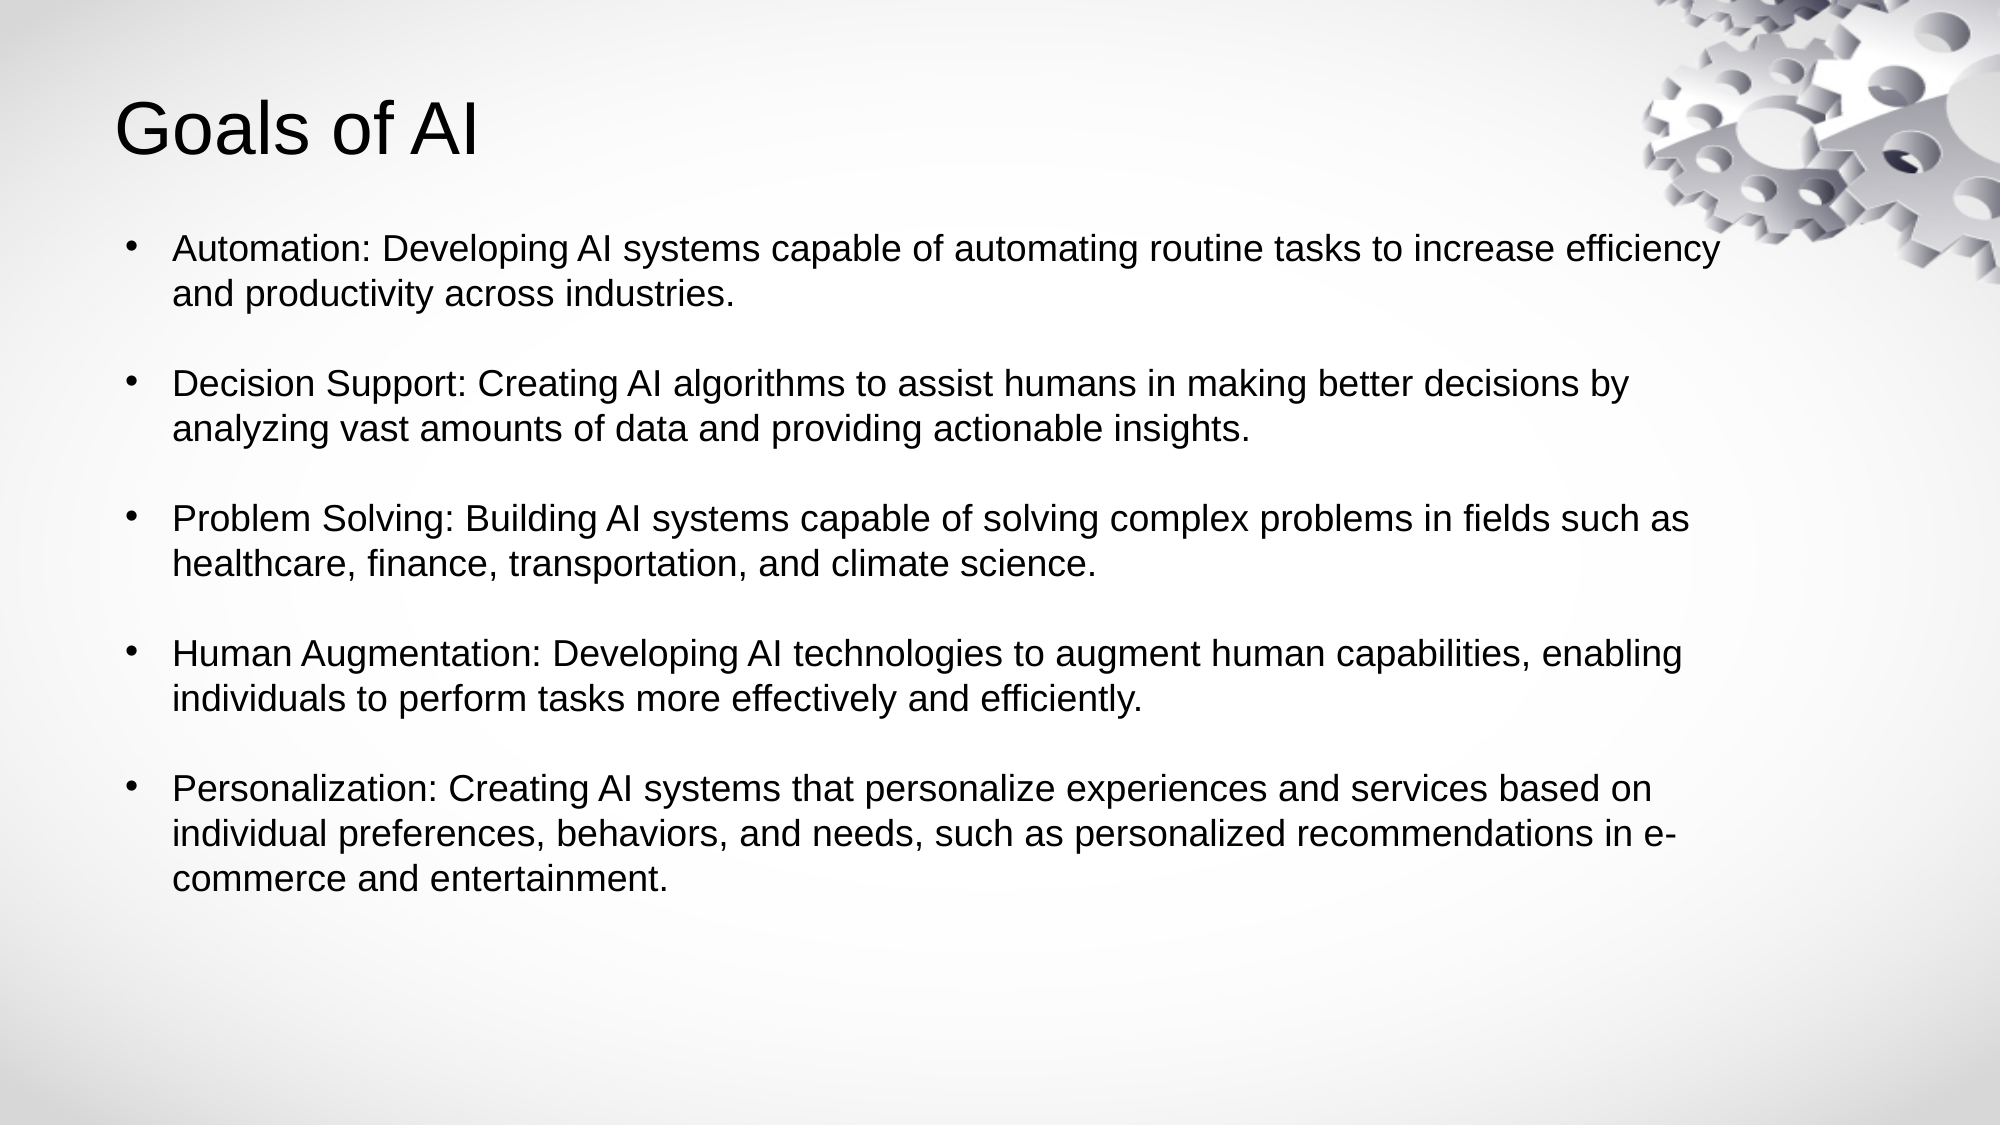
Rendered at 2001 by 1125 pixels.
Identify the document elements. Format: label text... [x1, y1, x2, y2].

picture [0, 0, 2000, 1125]
text_box Automation: Developing AI systems capable of automating routine tasks to increase efficiency and productivity across industries. Decision Support: Creating AI algorithms to assist humans in making better decisions by analyzing vast amounts of data and providing actionable insights. Problem Solving: Building AI systems capable of solving complex problems in fields such as healthcare, finance, transportation, and climate science. Human Augmentation: Developing AI technologies to augment human capabilities, enabling individuals to perform tasks more effectively and efficiently. Personalization: Creating AI systems that personalize experiences and services based on individual preferences, behaviors, and needs, such as personalized recommendations in e-commerce and entertainment. [110, 216, 1773, 951]
title Goals of AI [99, 76, 1901, 173]
